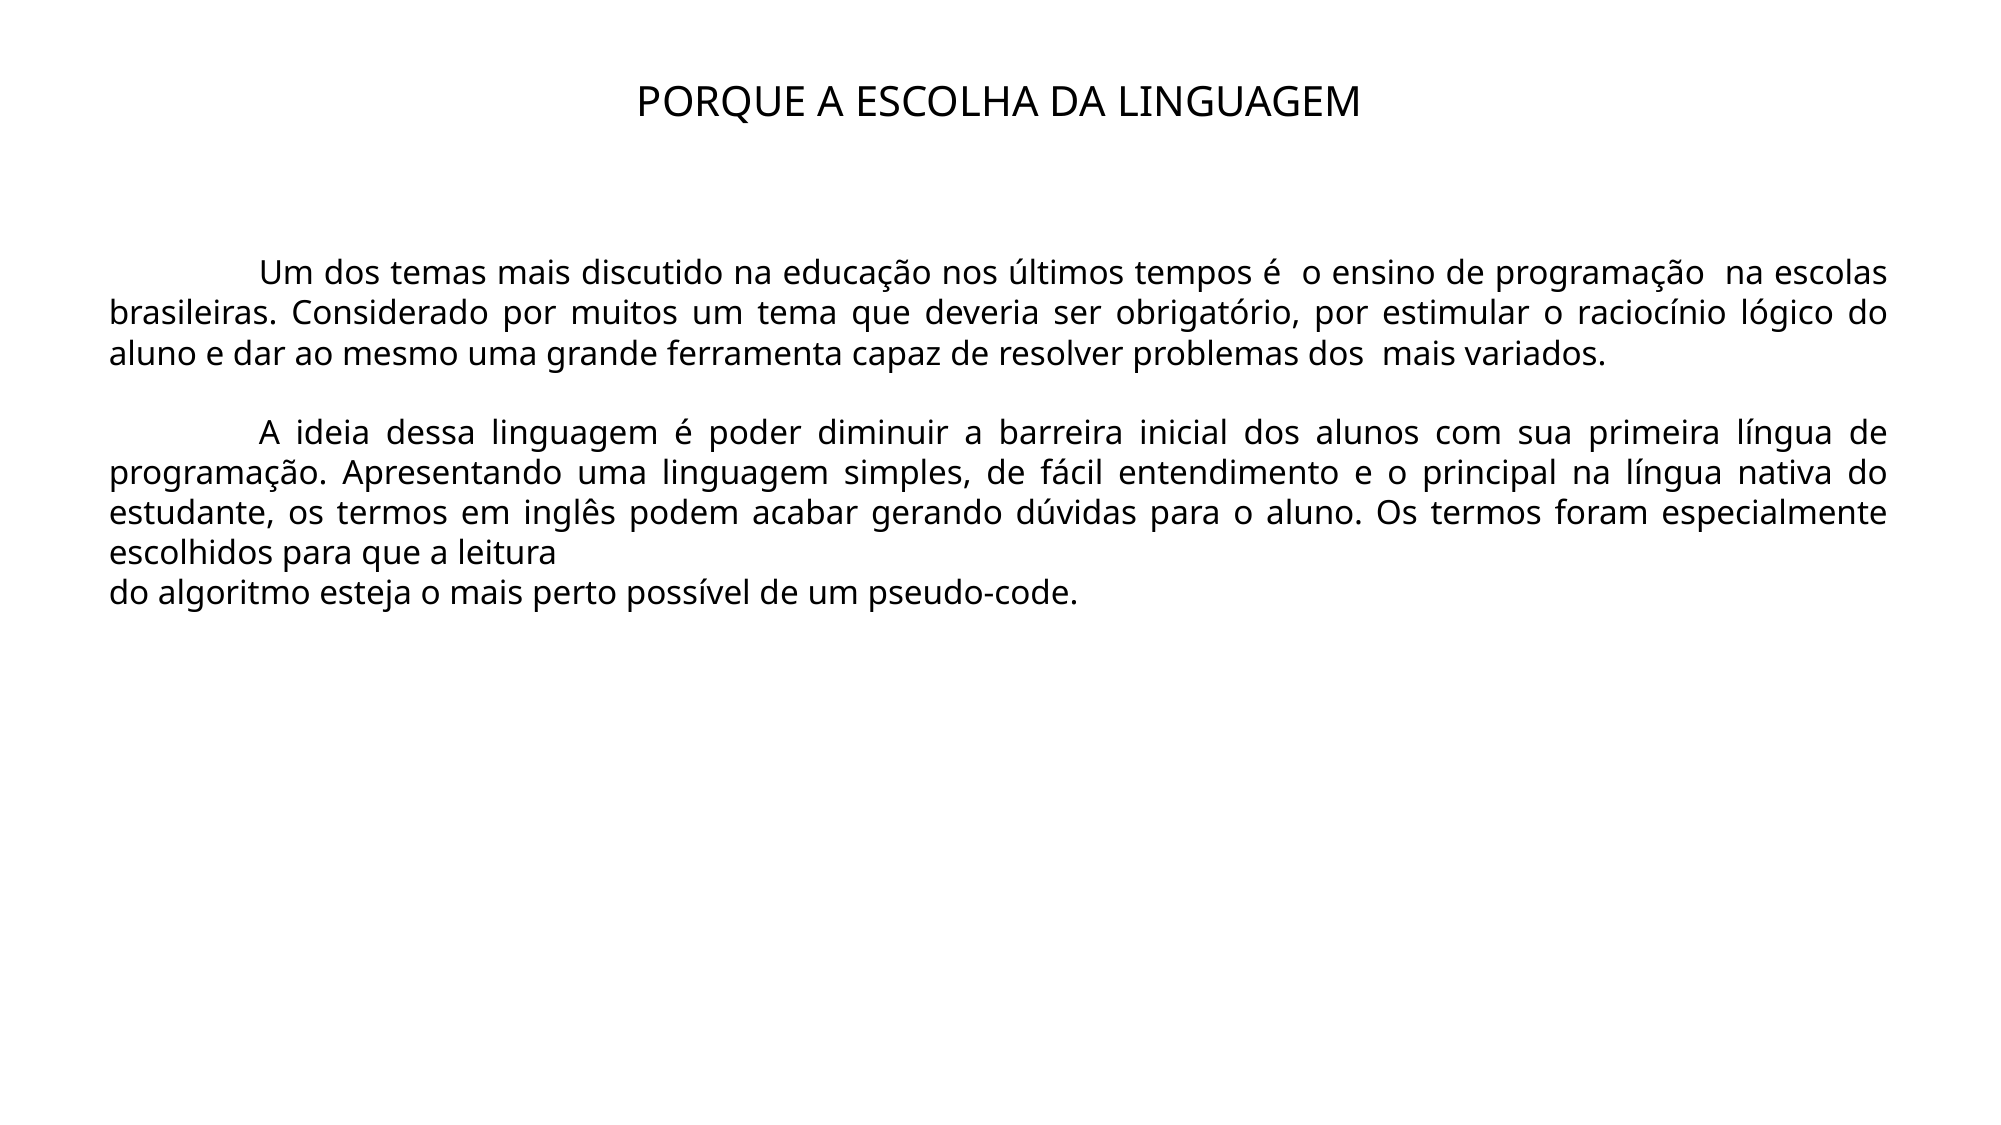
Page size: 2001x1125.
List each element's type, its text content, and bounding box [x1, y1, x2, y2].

text_box Um dos temas mais discutido na educação nos últimos tempos é o ensino de programação na escolas brasileiras. Considerado por muitos um tema que deveria ser obrigatório, por estimular o raciocínio lógico do aluno e dar ao mesmo uma grande ferramenta capaz de resolver problemas dos mais variados. A ideia dessa linguagem é poder diminuir a barreira inicial dos alunos com sua primeira língua de programação. Apresentando uma linguagem simples, de fácil entendimento e o principal na língua nativa do estudante, os termos em inglês podem acabar gerando dúvidas para o aluno. Os termos foram especialmente escolhidos para que a leitura do algoritmo esteja o mais perto possível de um pseudo-code. [93, 239, 1906, 917]
text_box PORQUE A ESCOLHA DA LINGUAGEM [494, 66, 1506, 133]
